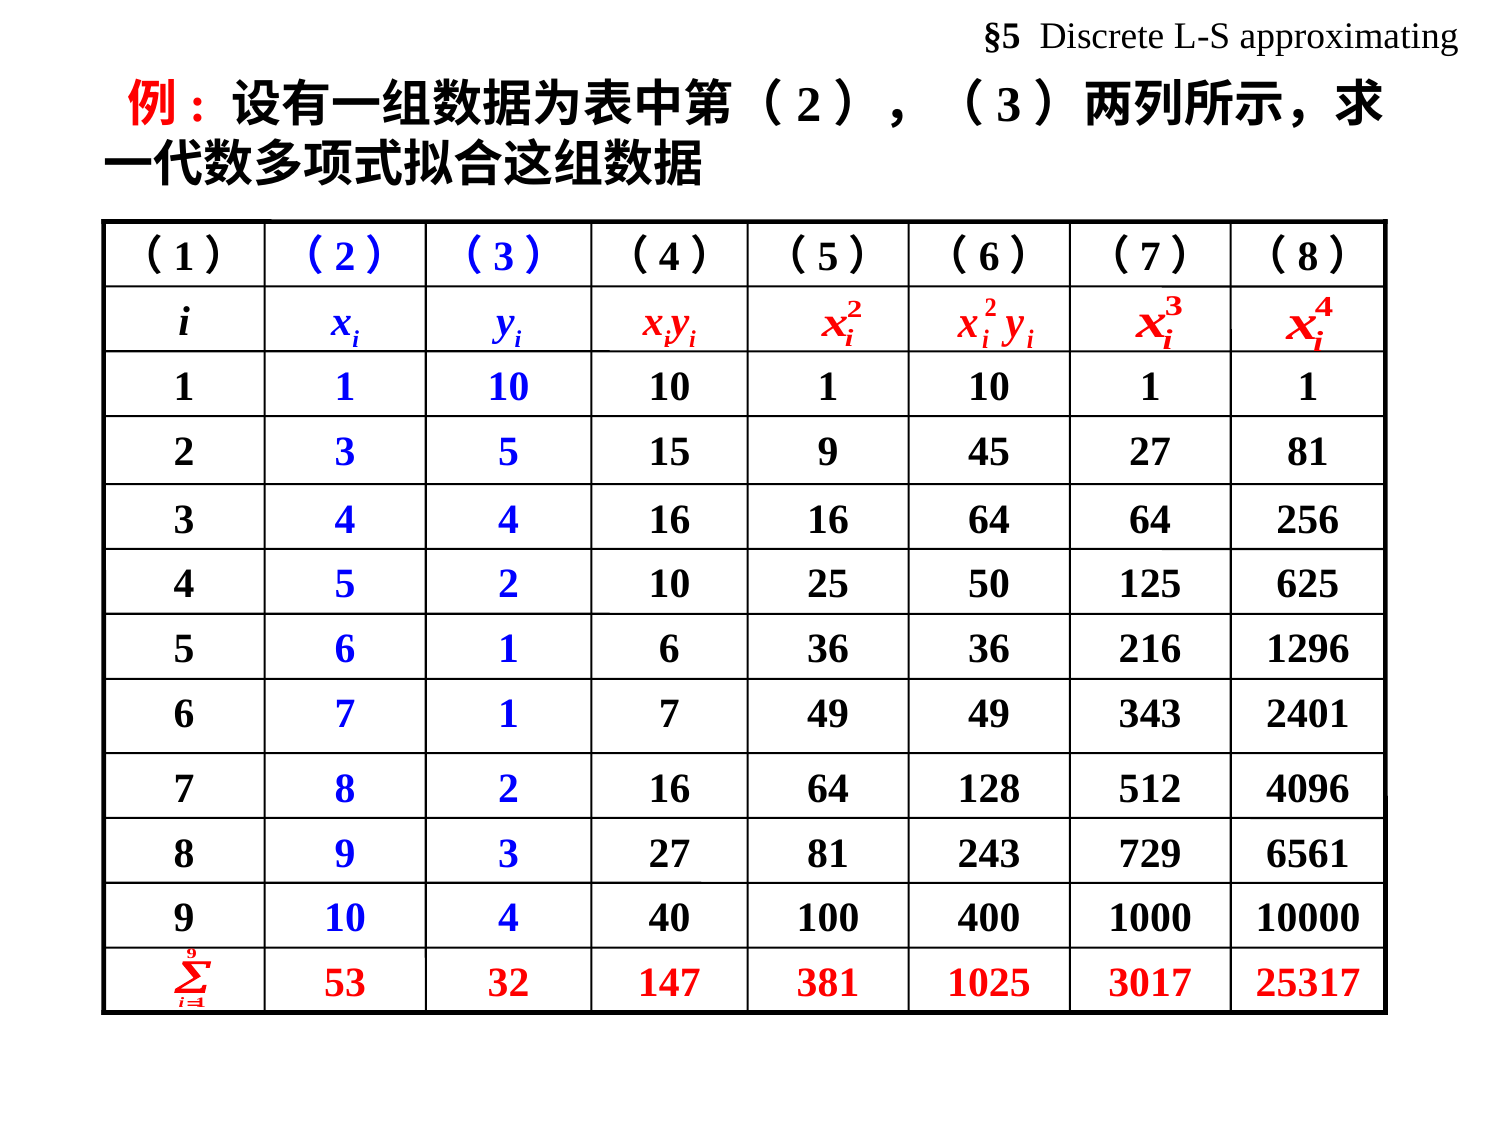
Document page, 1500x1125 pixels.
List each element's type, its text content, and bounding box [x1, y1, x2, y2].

text_box §5 Discrete L-S approximating [968, 3, 1475, 64]
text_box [103, 221, 1386, 1013]
text_box 例: 设有一组数据为表中第（2），（3）两列所示，求一代数多项式拟合这组数据 [88, 64, 1400, 200]
